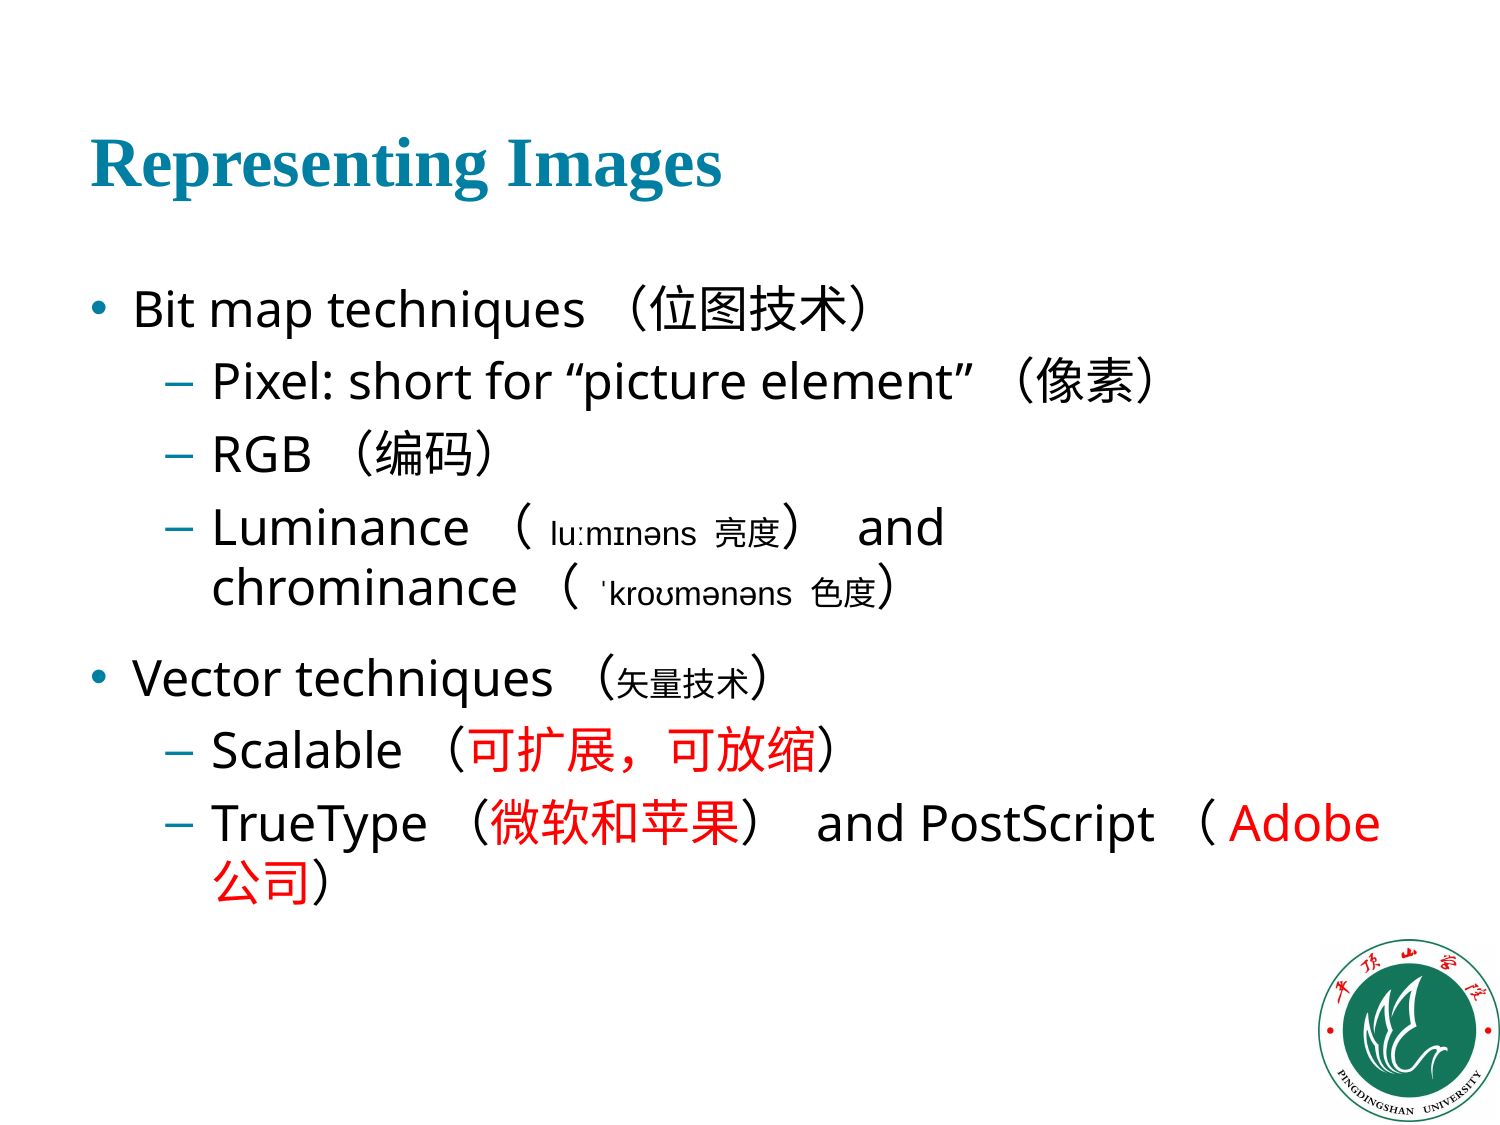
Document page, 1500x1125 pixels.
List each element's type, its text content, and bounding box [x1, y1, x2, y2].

title Representing Images [75, 35, 1425, 216]
picture [1318, 939, 1500, 1122]
list Bit map techniques（位图技术） Pixel: short for “picture element”（像素） R G B（编码） Luminance（ luːmɪnəns 亮度） and chrominance（ ˈkroʊmənəns 色度） Vector techniques（矢量技术） Scalable（可扩展，可放缩） TrueType（微软和苹果） and PostScript（Adobe 公司） [75, 262, 1425, 1005]
